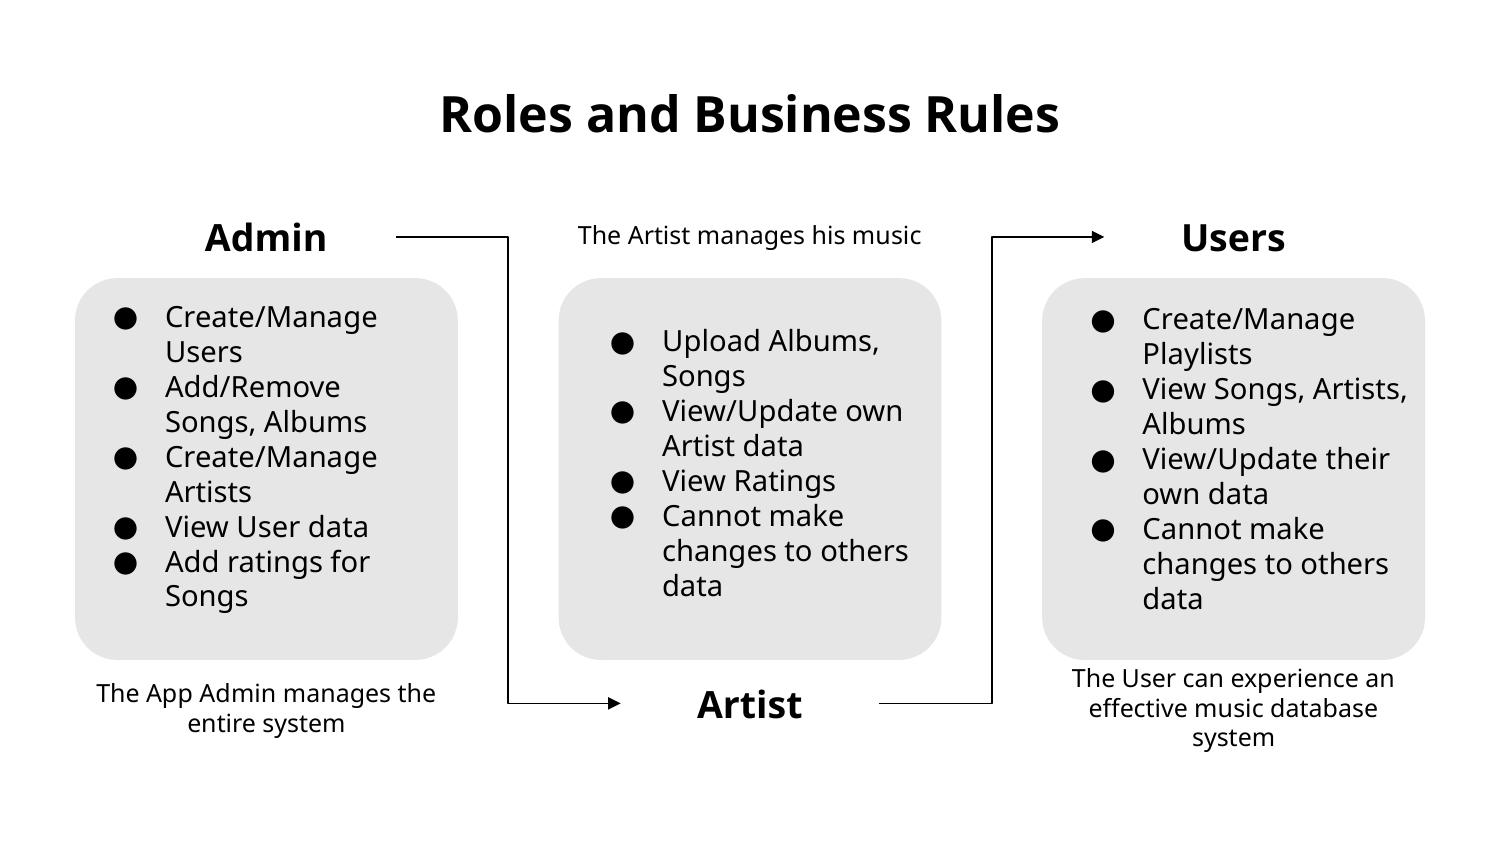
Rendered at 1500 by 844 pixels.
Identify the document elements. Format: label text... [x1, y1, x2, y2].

title Roles and Business Rules [75, 67, 1425, 162]
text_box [879, 236, 1105, 704]
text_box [395, 236, 621, 704]
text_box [558, 187, 942, 733]
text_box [1041, 208, 1426, 755]
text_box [74, 208, 459, 755]
